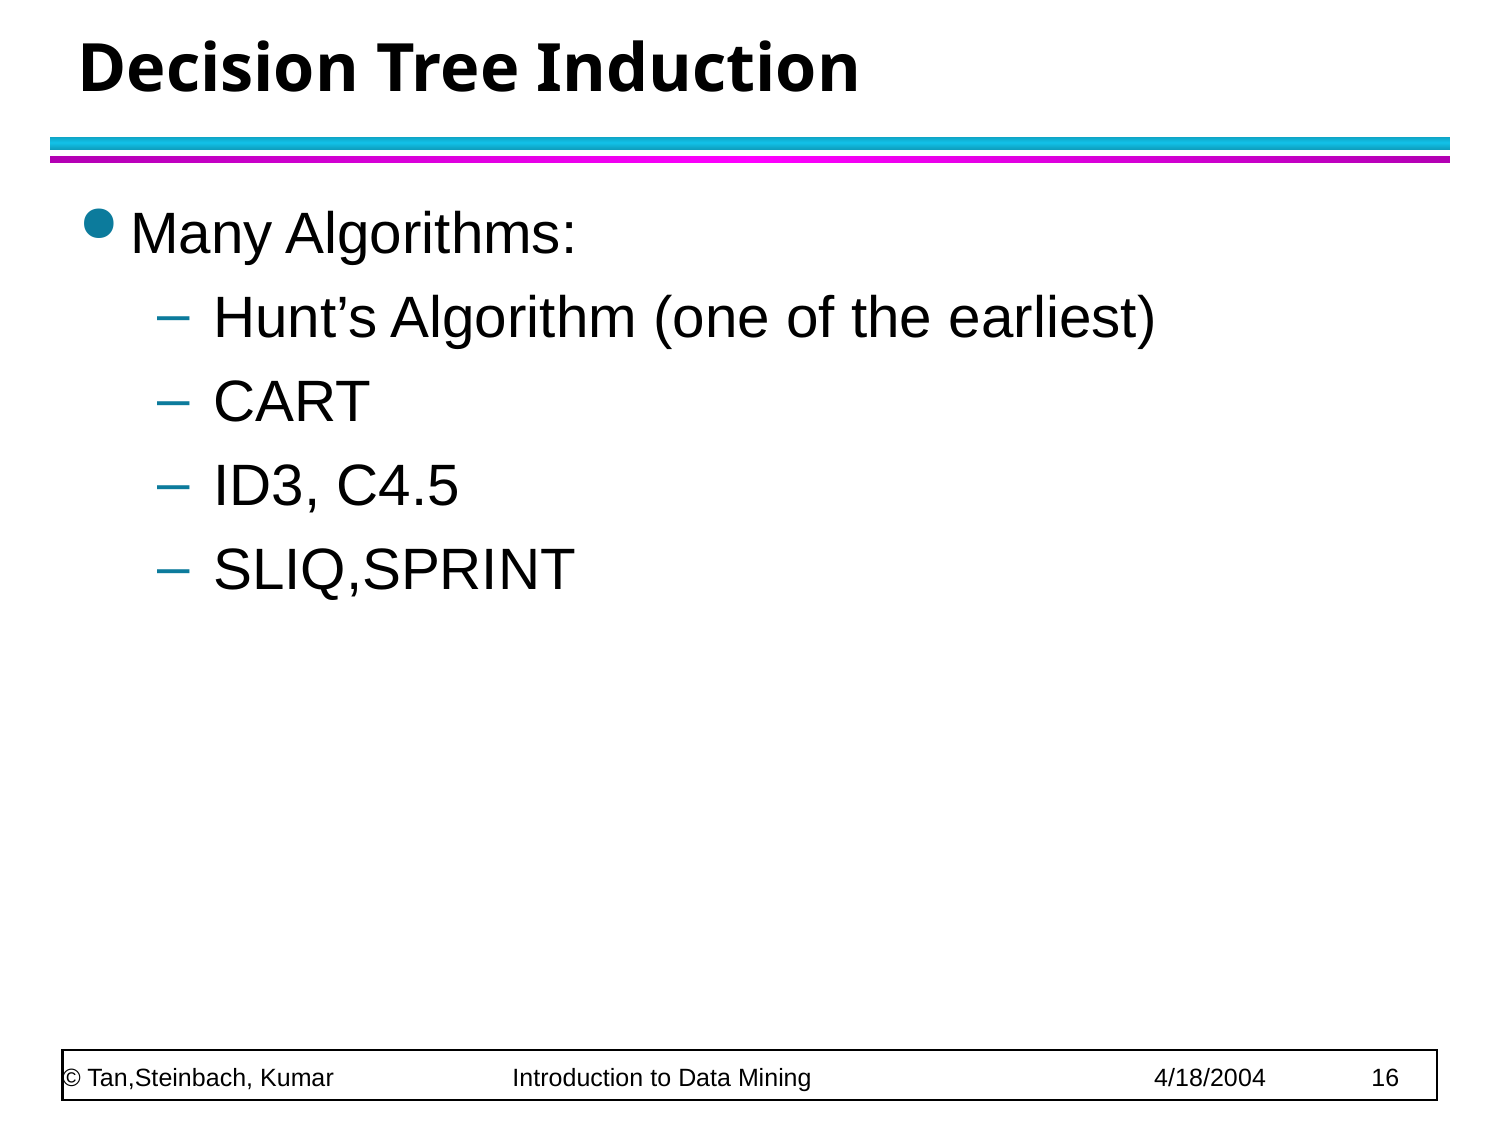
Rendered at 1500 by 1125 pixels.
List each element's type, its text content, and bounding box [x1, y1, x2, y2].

title Decision Tree Induction [61, 24, 1422, 113]
list Many Algorithms: Hunt’s Algorithm (one of the earliest) CART ID3, C4.5 SLIQ,SPRINT [66, 186, 1433, 1038]
